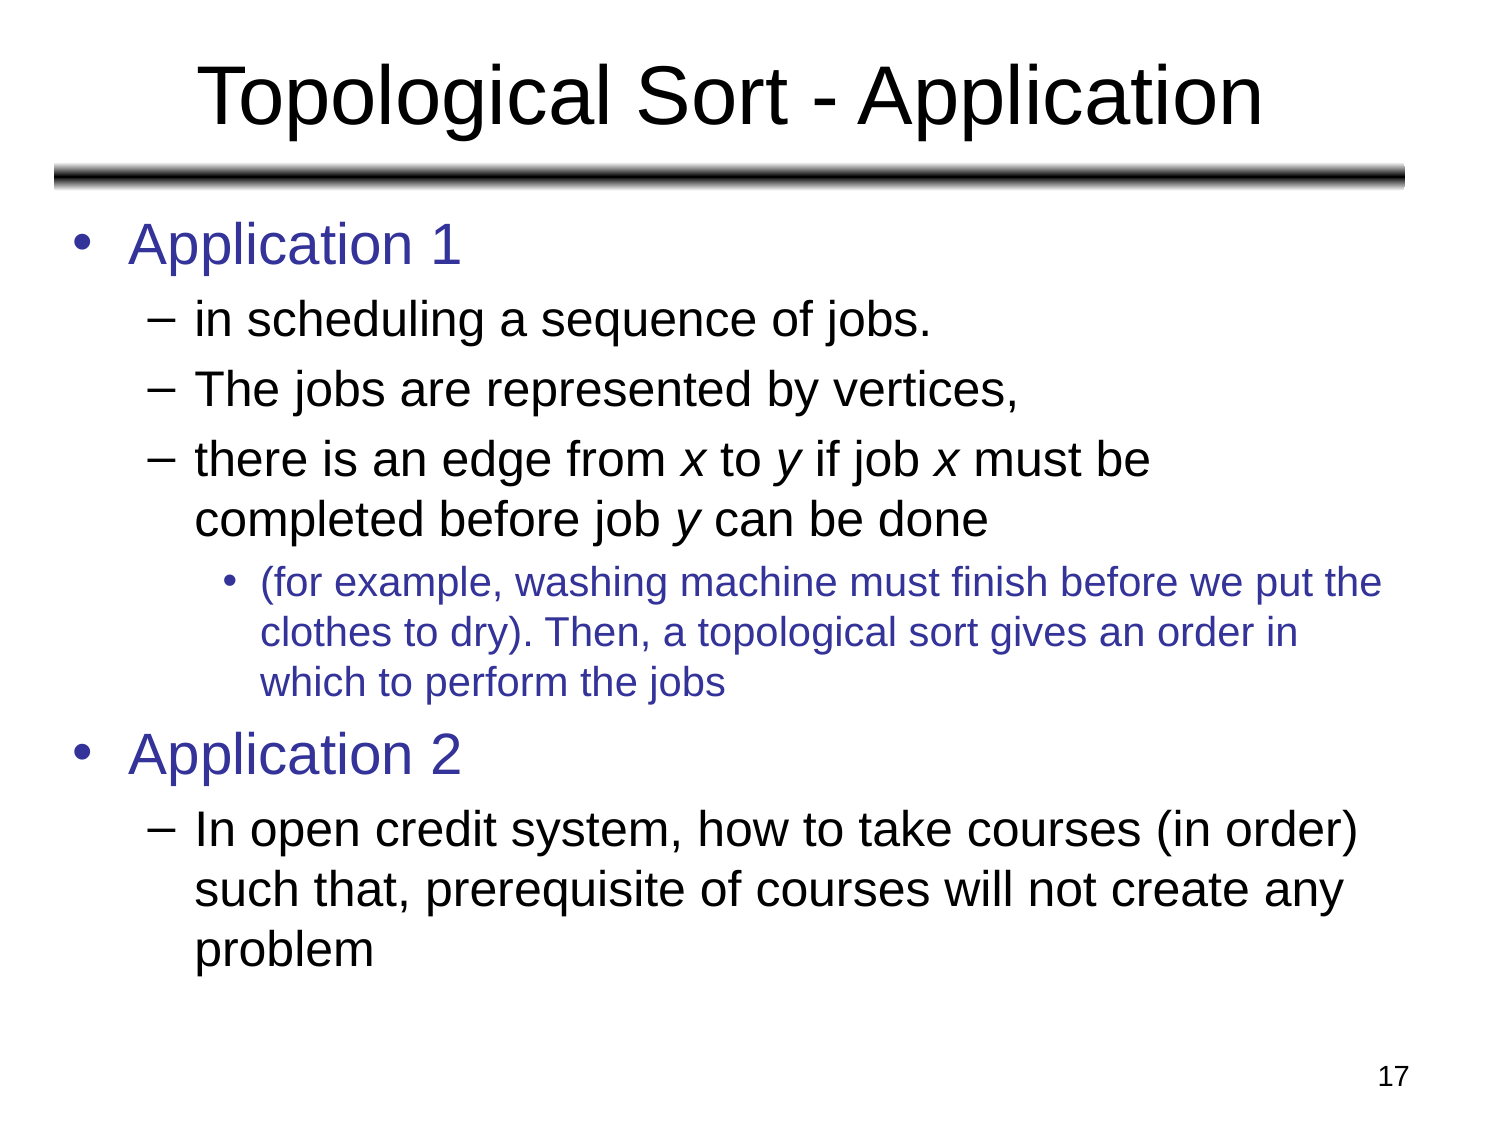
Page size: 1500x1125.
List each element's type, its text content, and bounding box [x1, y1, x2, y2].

title Topological Sort - Application [55, 16, 1406, 166]
text_box ‹#› [1074, 1049, 1425, 1103]
list Application 1 in scheduling a sequence of jobs. The jobs are represented by vertices, there is an edge from x to y if job x must be completed before job y can be done (for example, washing machine must finish before we put the clothes to dry). Then, a topological sort gives an order in which to perform the jobs Application 2 In open credit system, how to take courses (in order) such that, prerequisite of courses will not create any problem [57, 199, 1408, 1032]
